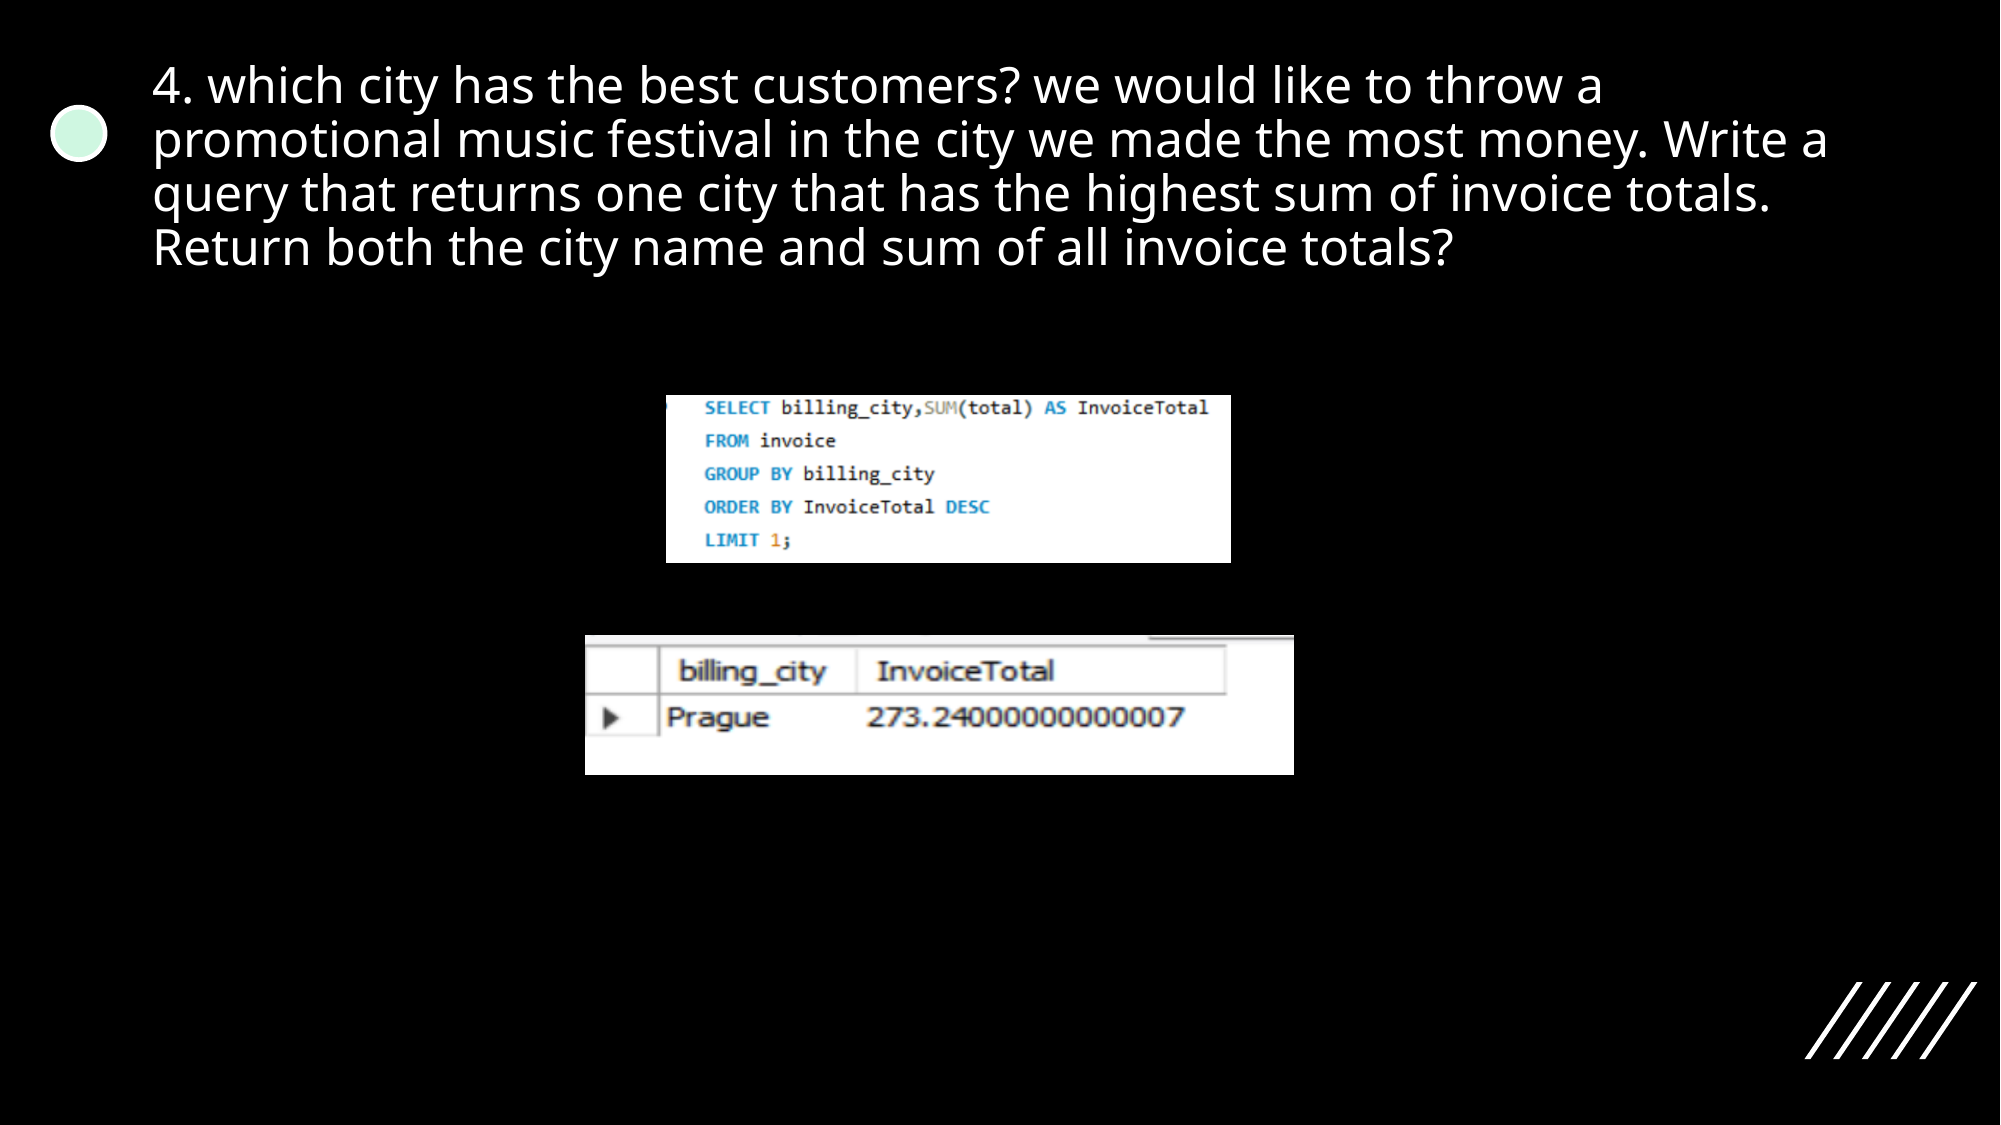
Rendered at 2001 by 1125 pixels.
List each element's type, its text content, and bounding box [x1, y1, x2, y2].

picture [585, 635, 1294, 775]
picture [666, 395, 1231, 563]
title 4. which city has the best customers? we would like to throw a promotional music festival in the city we made the most money. Write a query that returns one city that has the highest sum of invoice totals. Return both the city name and sum of all invoice totals? [137, 59, 1863, 278]
